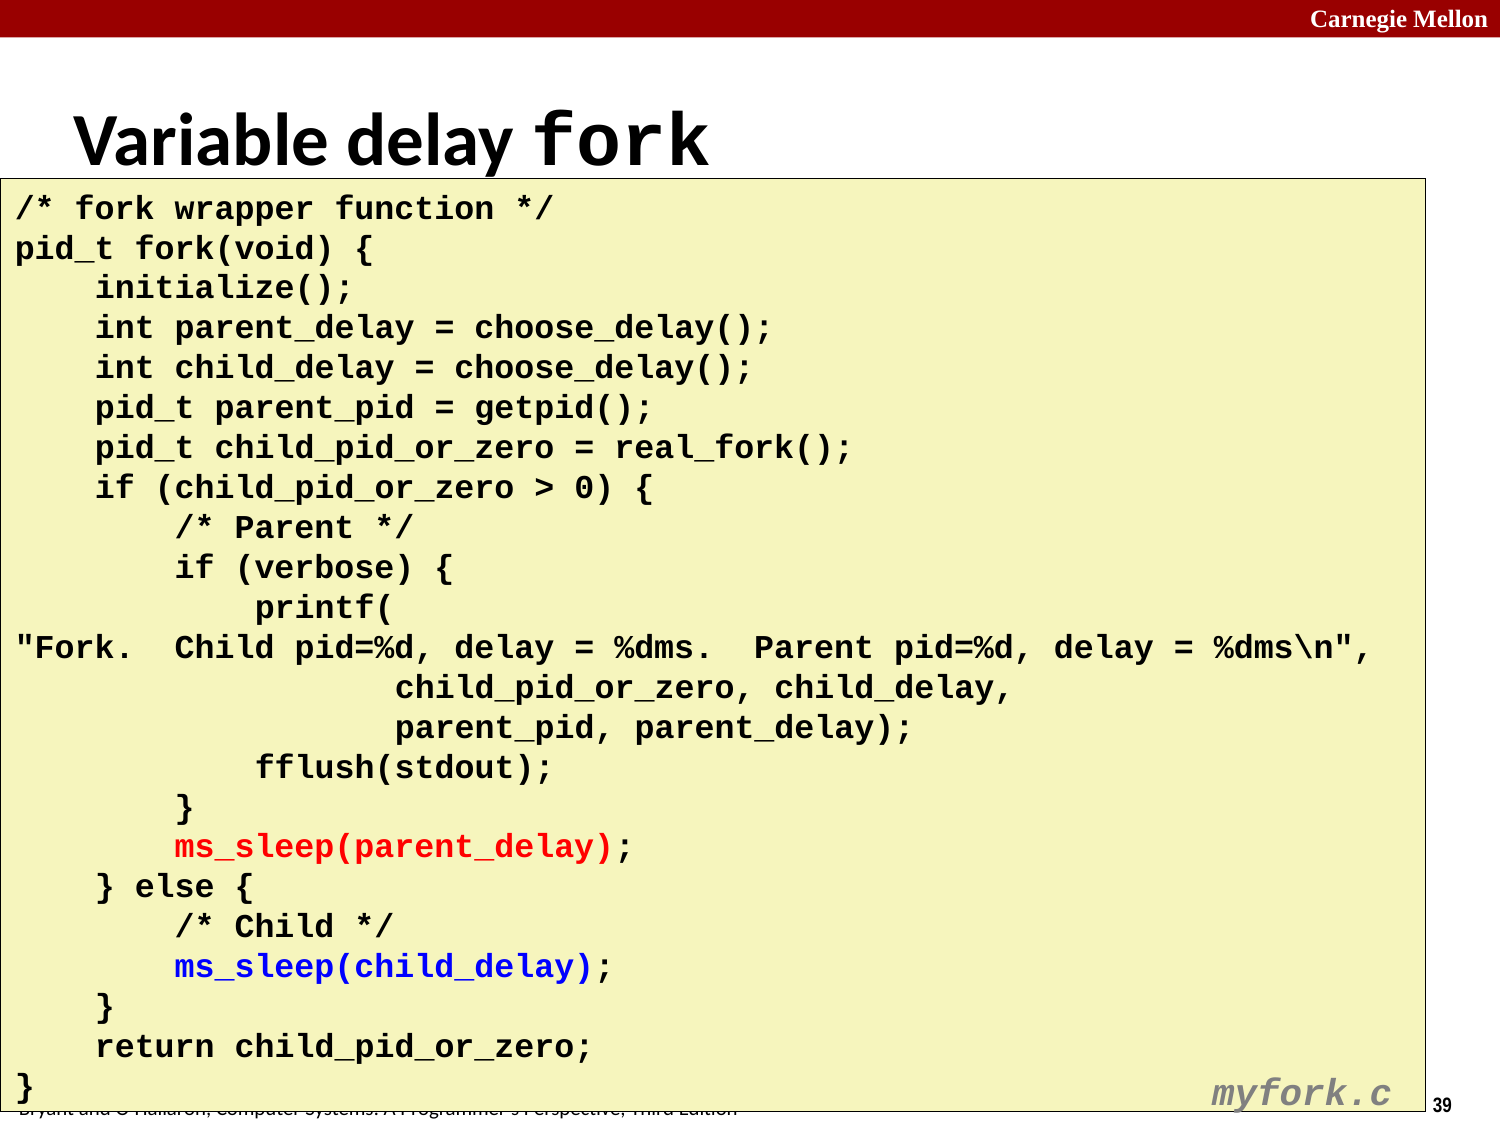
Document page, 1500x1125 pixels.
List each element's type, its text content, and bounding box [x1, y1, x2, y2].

text_box myfork.c [1197, 1063, 1407, 1122]
text_box /* fork wrapper function */ pid_t fork(void) { initialize(); int parent_delay = choose_delay(); int child_delay = choose_delay(); pid_t parent_pid = getpid(); pid_t child_pid_or_zero = real_fork(); if (child_pid_or_zero > 0) { /* Parent */ if (verbose) { printf( "Fork. Child pid=%d, delay = %dms. Parent pid=%d, delay = %dms\n", child_pid_or_zero, child_delay, parent_pid, parent_delay); fflush(stdout); } ms_sleep(parent_delay); } else { /* Child */ ms_sleep(child_delay); } return child_pid_or_zero; } [0, 178, 1425, 1112]
title Variable delay fork [58, 72, 1305, 178]
